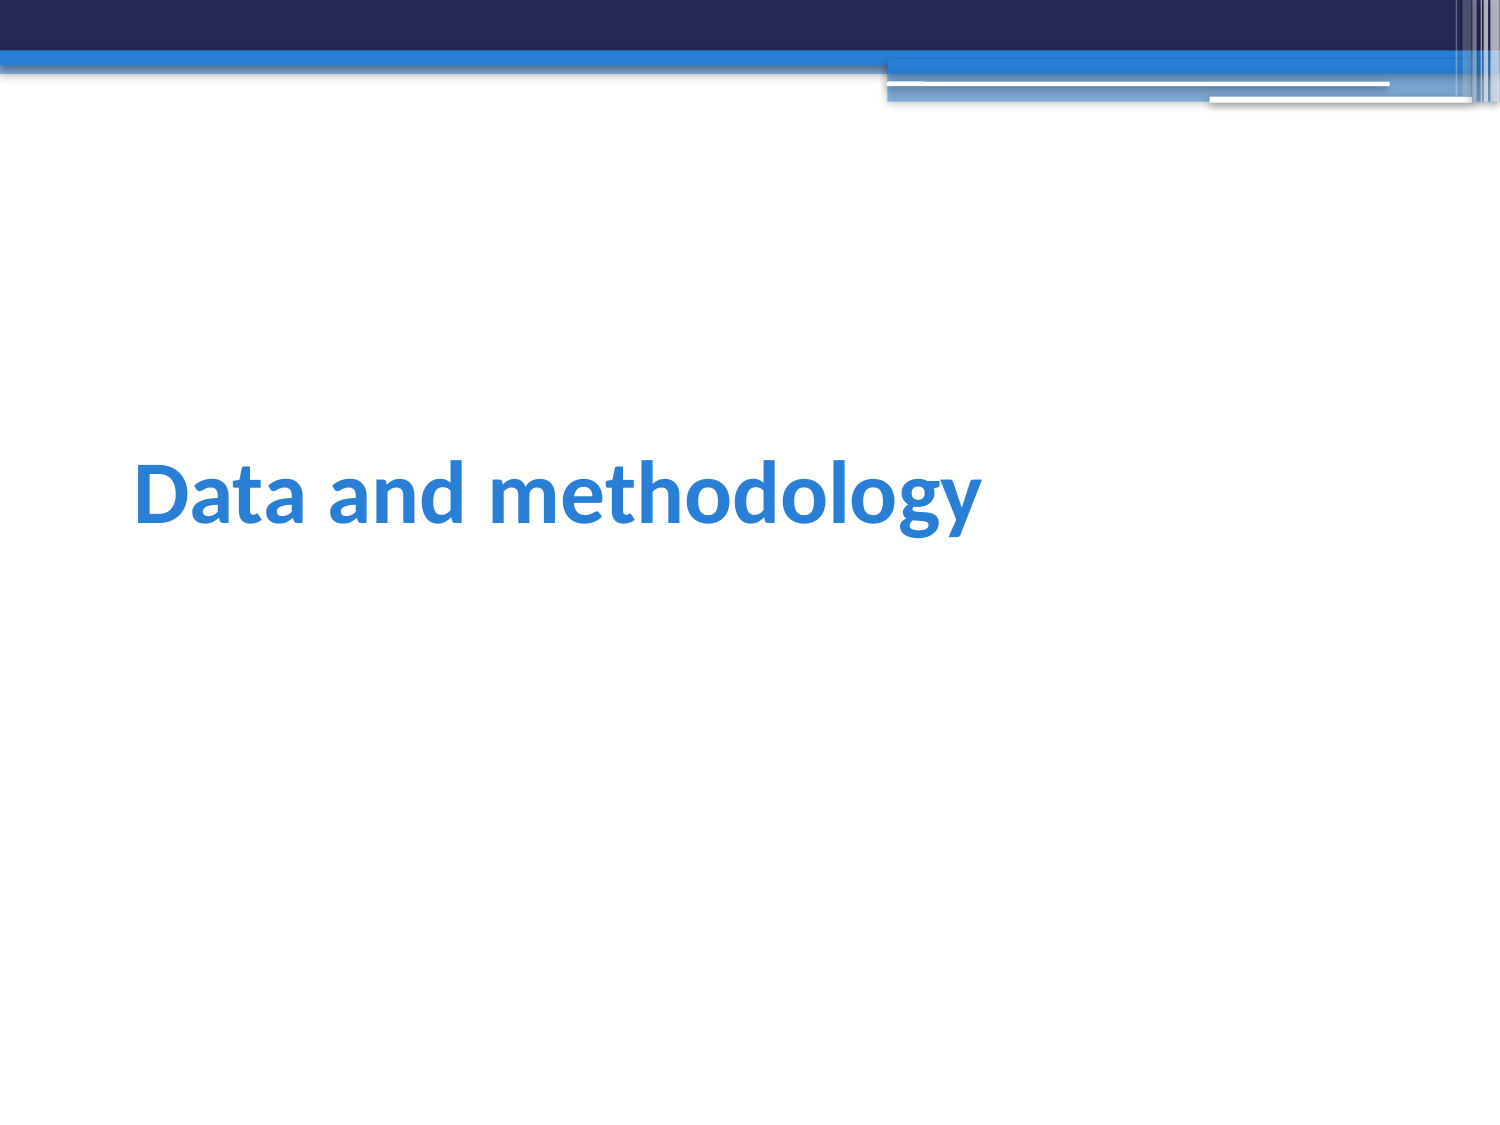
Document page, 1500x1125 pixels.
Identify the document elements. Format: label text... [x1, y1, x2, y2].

title Data and methodology [118, 324, 1394, 549]
